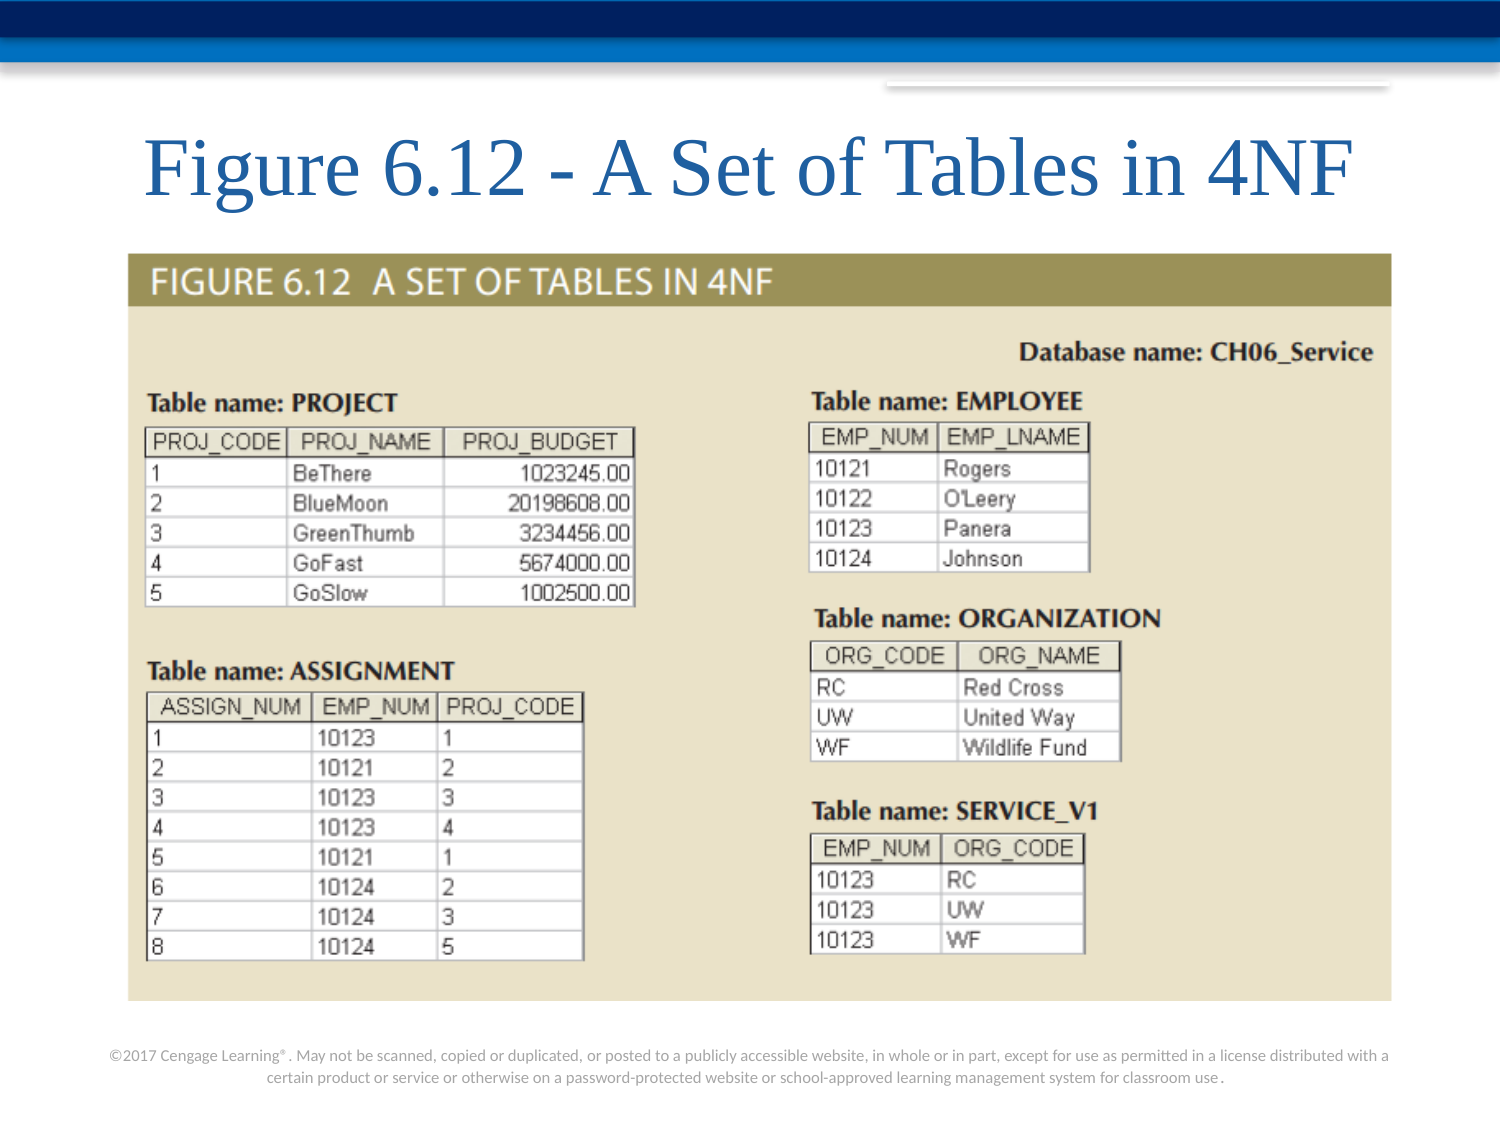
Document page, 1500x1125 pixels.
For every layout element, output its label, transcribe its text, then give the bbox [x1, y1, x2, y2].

title Figure 6.12 - A Set of Tables in 4NF [75, 75, 1425, 250]
picture [112, 249, 1401, 1001]
